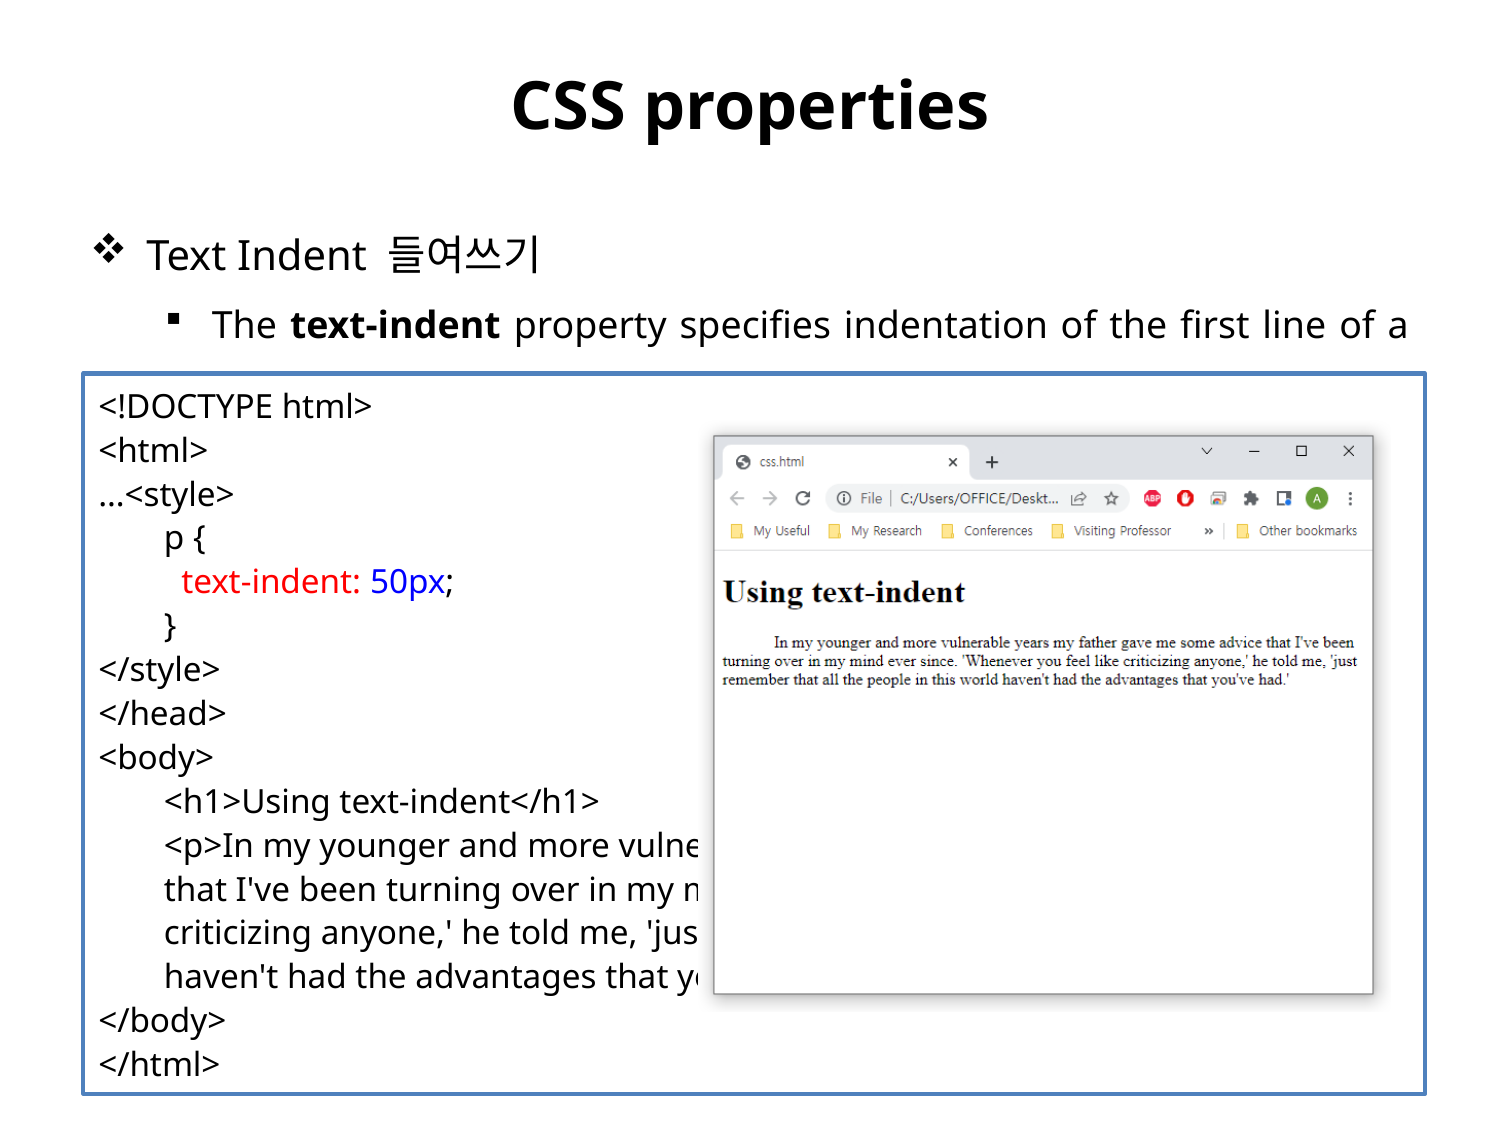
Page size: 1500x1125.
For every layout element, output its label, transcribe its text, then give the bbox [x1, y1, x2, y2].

picture [698, 420, 1392, 1012]
text_box <!DOCTYPE html> <html> …<style> p { text-indent: 50px; } </style> </head> <body> <h1>Using text-indent</h1> <p>In my younger and more vulnerable years my father gave me some advice that I've been turning over in my mind ever since. 'Whenever you feel like criticizing anyone,' he told me, 'just remember that all the people in this world haven't had the advantages that you've had.'</p> </body> </html> [81, 371, 1427, 1096]
list Text Indent 들여쓰기 The text-indent property specifies indentation of the first line of a text [75, 196, 1425, 1071]
title CSS properties [75, 45, 1425, 161]
